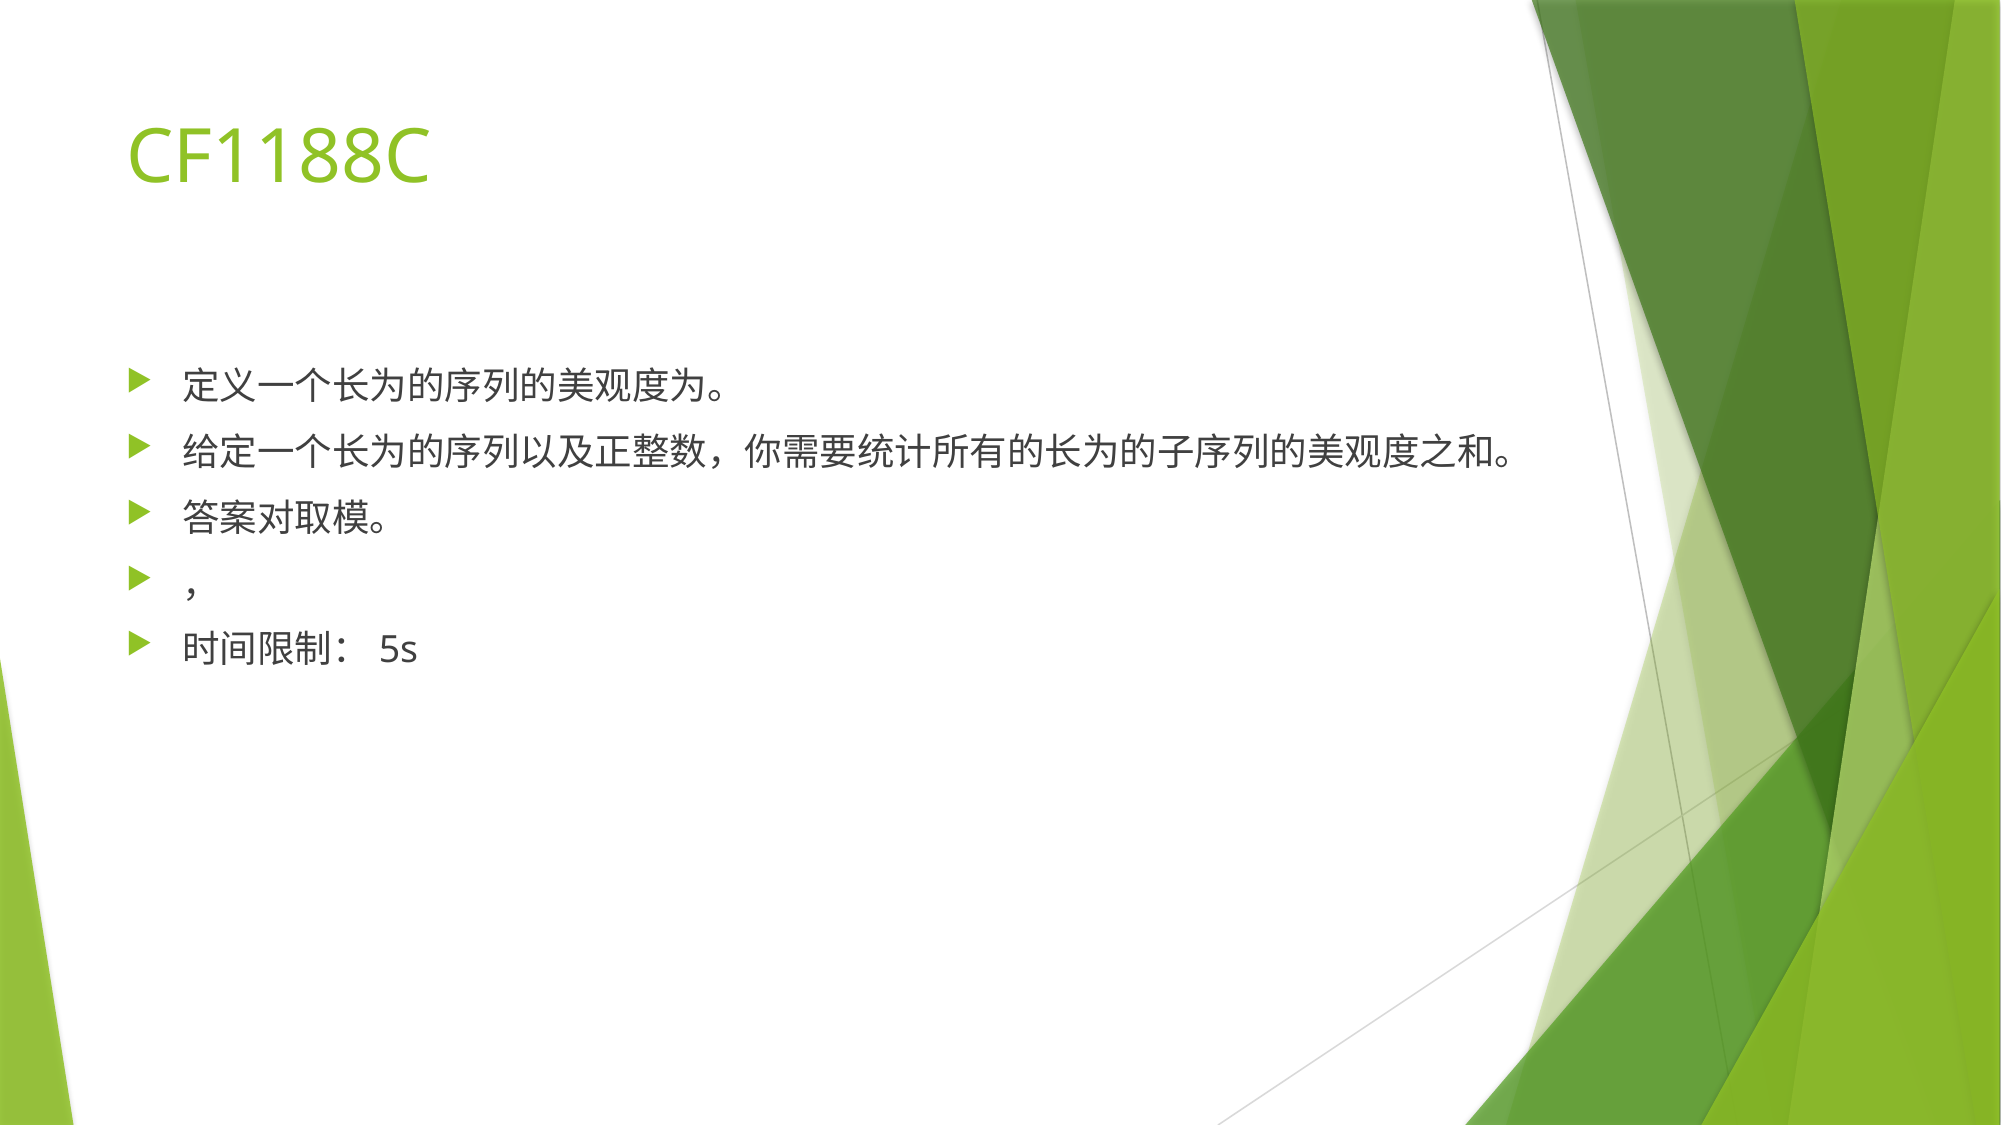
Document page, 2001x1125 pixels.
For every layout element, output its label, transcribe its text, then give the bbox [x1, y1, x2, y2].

title CF1188C [111, 99, 1522, 317]
